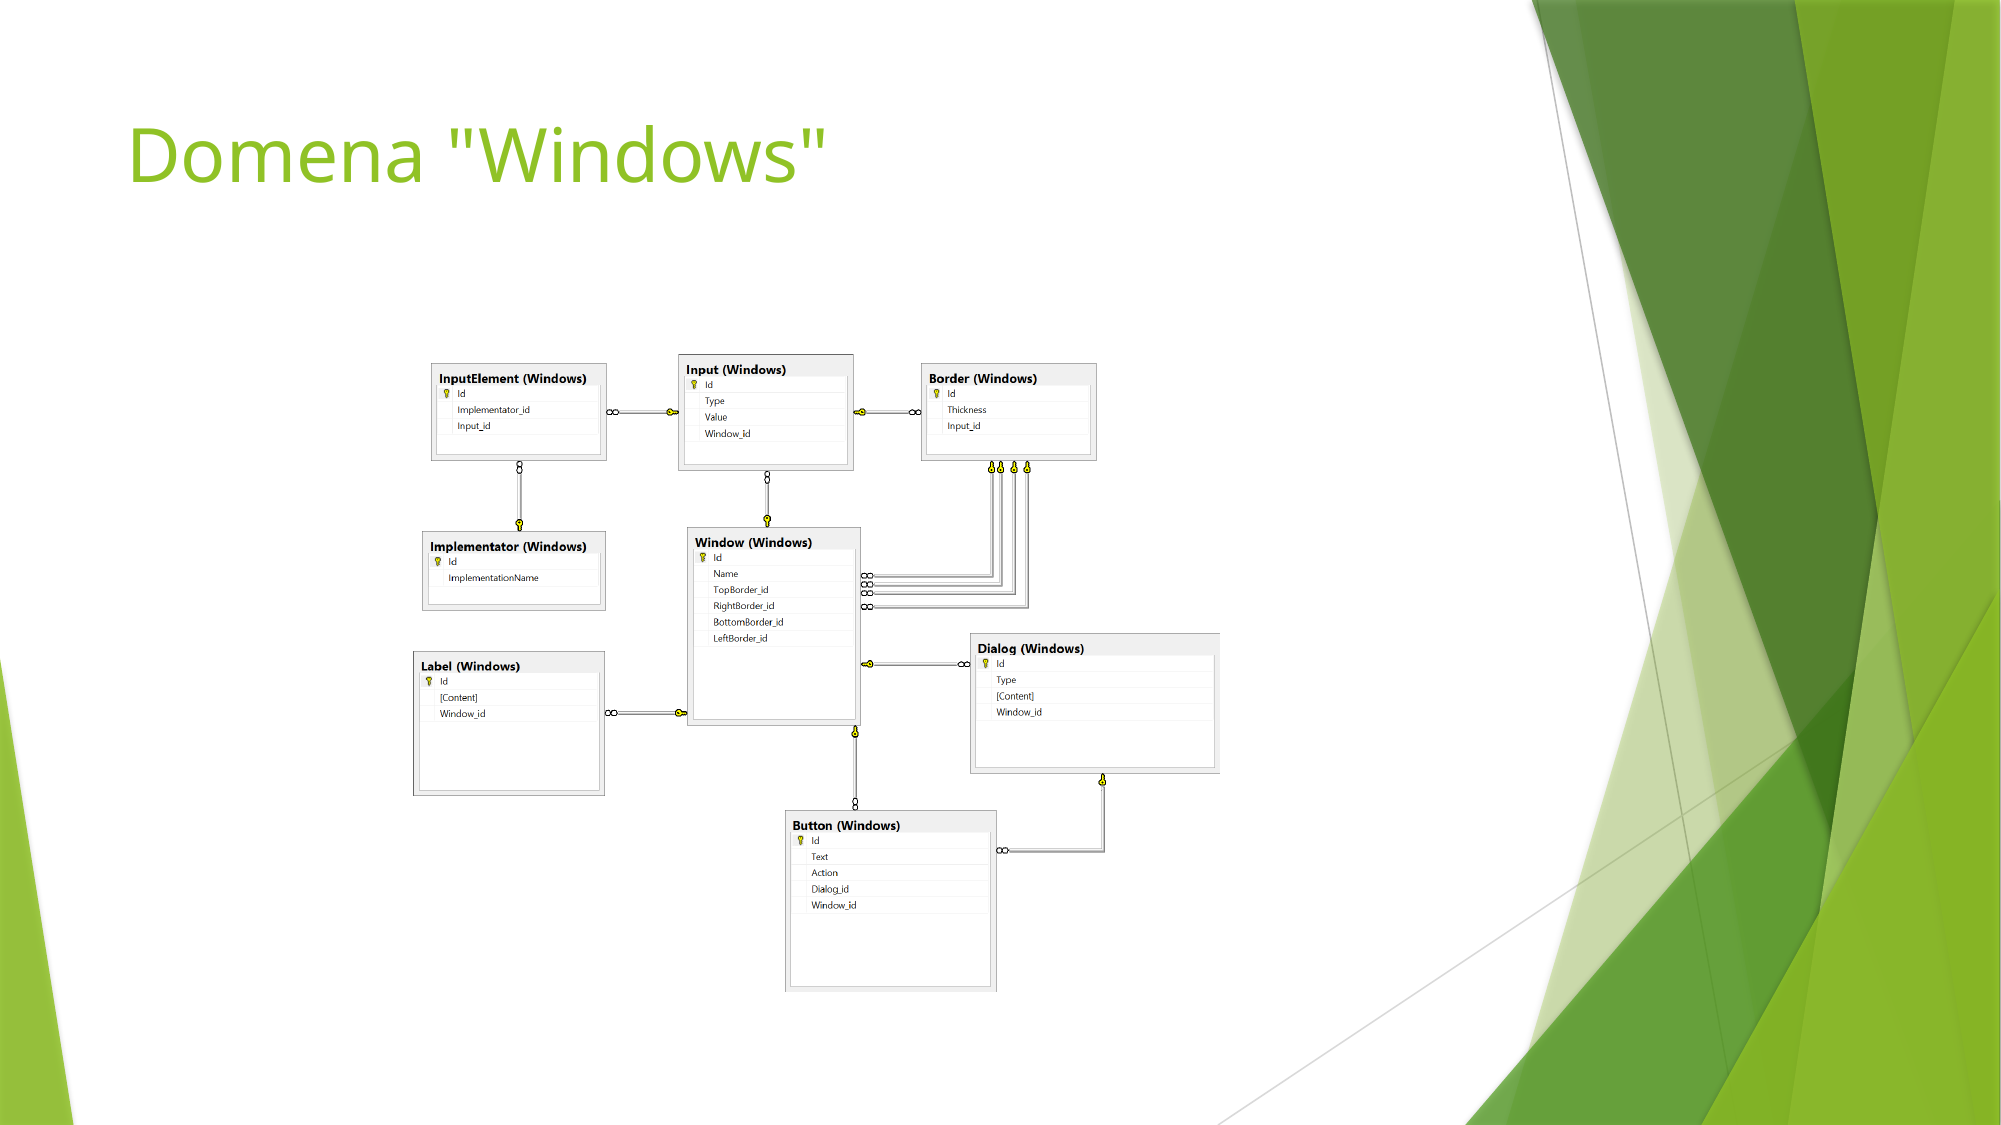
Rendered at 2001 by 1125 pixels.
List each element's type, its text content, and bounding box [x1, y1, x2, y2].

title Domena "Windows" [111, 99, 1522, 317]
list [412, 353, 1221, 992]
